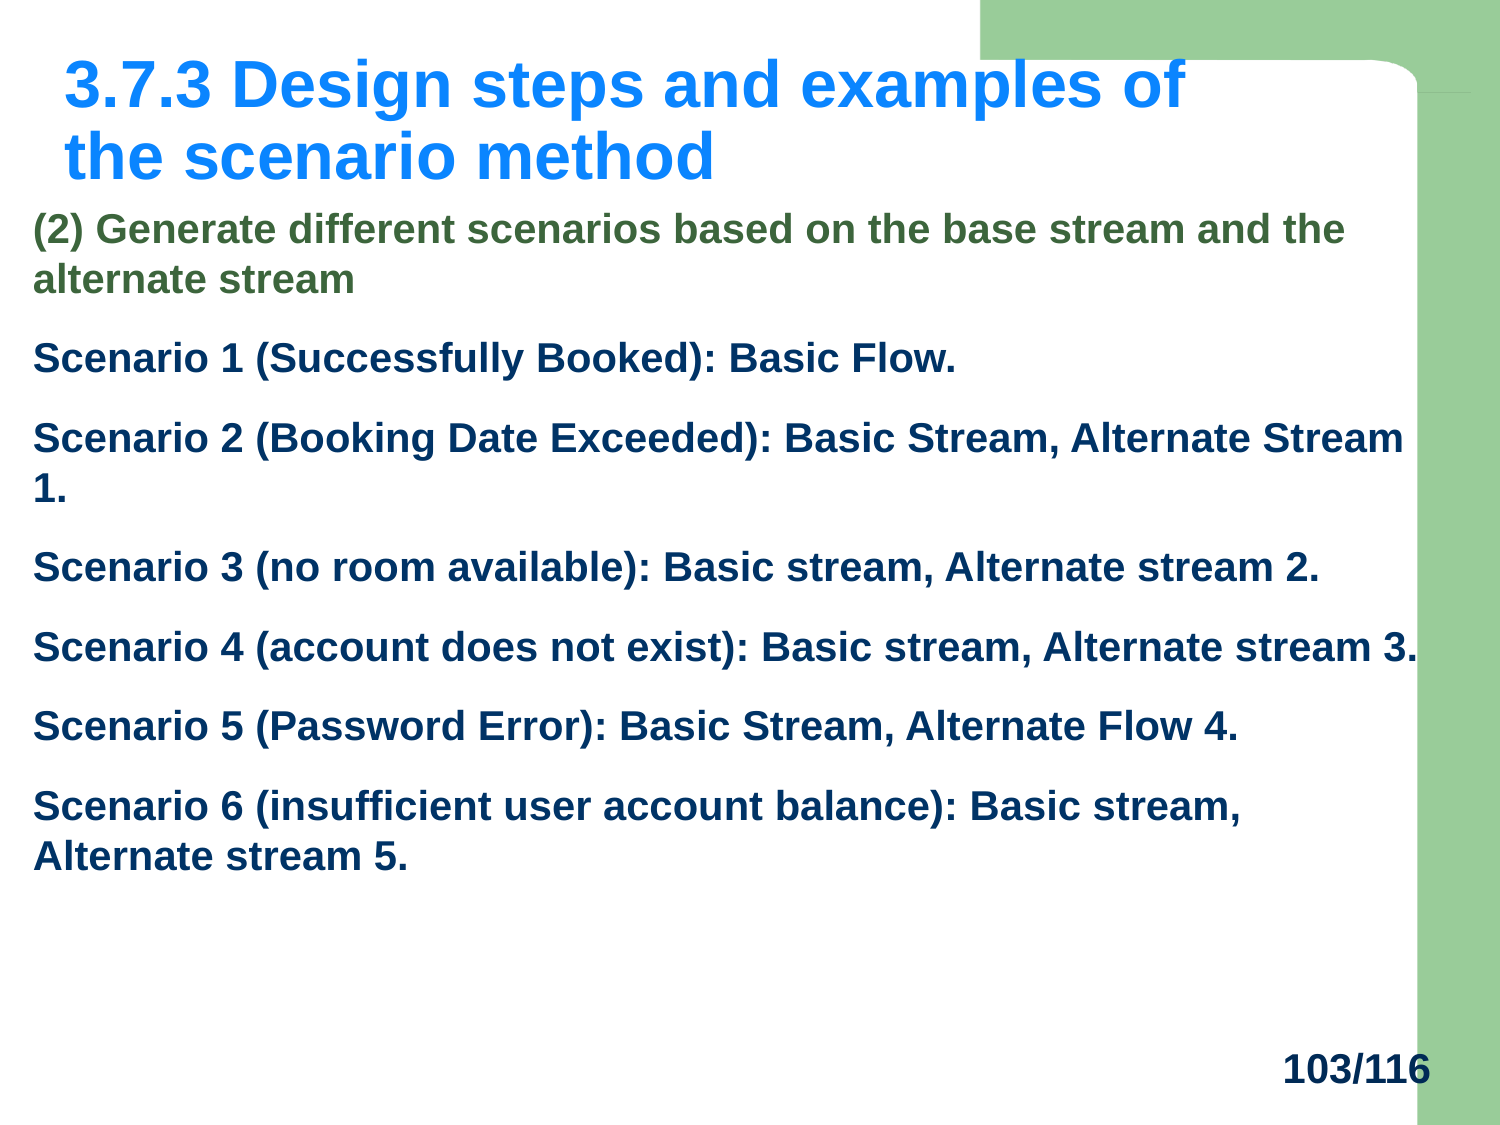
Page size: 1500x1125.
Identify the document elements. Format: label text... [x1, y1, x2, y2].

list (2) Generate different scenarios based on the base stream and the alternate stream Scenario 1 (Successfully Booked): Basic Flow. Scenario 2 (Booking Date Exceeded): Basic Stream, Alternate Stream 1. Scenario 3 (no room available): Basic stream, Alternate stream 2. Scenario 4 (account does not exist): Basic stream, Alternate stream 3. Scenario 5 (Password Error): Basic Stream, Alternate Flow 4. Scenario 6 (insufficient user account balance): Basic stream, Alternate stream 5. [17, 193, 1436, 932]
text_box 3.7.3 Design steps and examples of the scenario method [41, 75, 1287, 211]
text_box 103/116 [1267, 1033, 1468, 1109]
picture [977, 0, 1471, 93]
